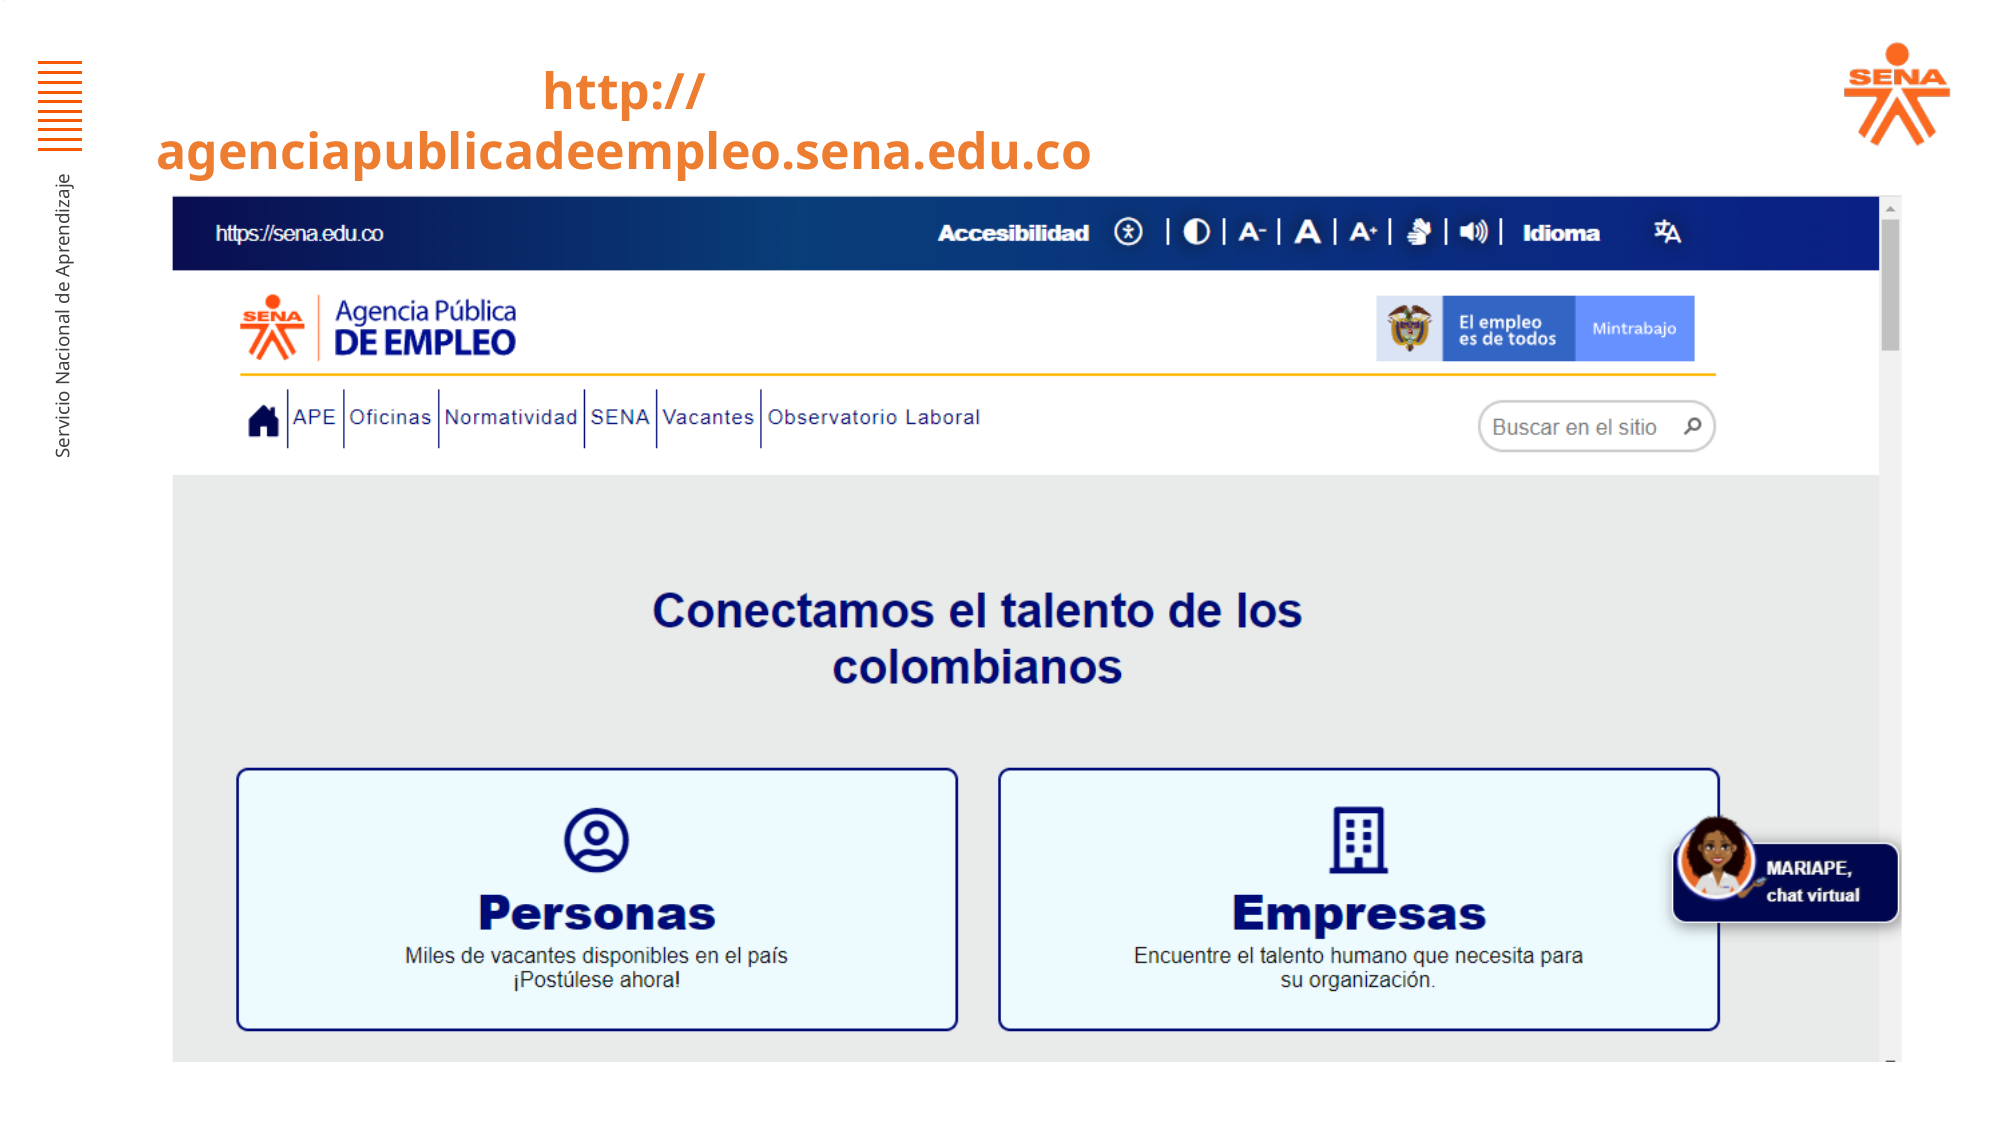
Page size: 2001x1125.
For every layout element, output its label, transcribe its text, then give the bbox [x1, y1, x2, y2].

picture [172, 194, 1902, 1062]
text_box http://agenciapublicadeempleo.sena.edu.co [82, 56, 1165, 180]
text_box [38, 62, 83, 150]
text_box Servicio Nacional de Aprendizaje [43, 158, 81, 485]
picture [1840, 39, 1967, 158]
